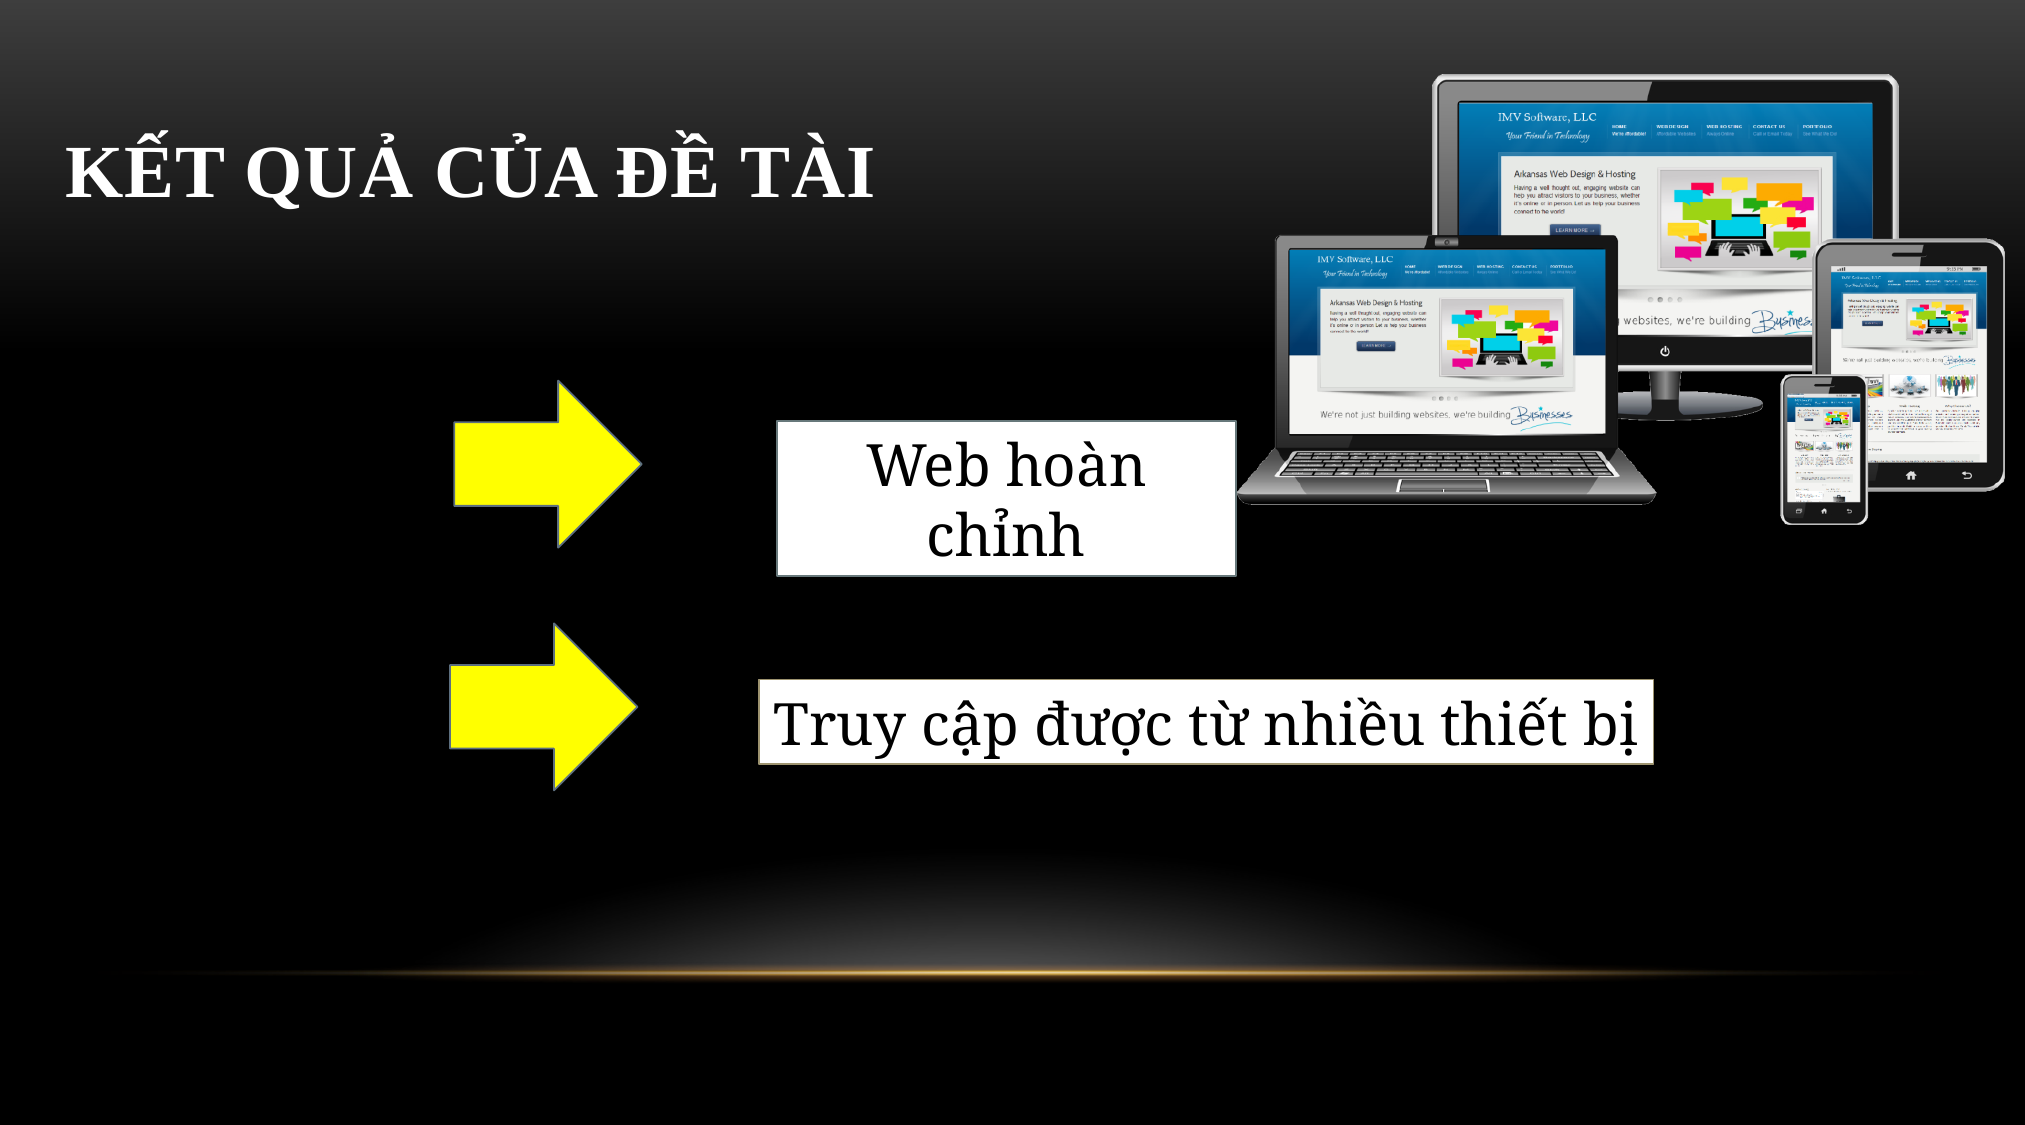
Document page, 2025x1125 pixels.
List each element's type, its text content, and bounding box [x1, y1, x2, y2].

text_box Web hoàn chỉnh [776, 420, 1237, 577]
title Kết quả của đề tài [50, 100, 969, 221]
picture [0, 0, 2025, 1125]
text_box [453, 379, 643, 549]
text_box Truy cập được từ nhiều thiết bị [758, 679, 1654, 765]
text_box [449, 622, 639, 792]
